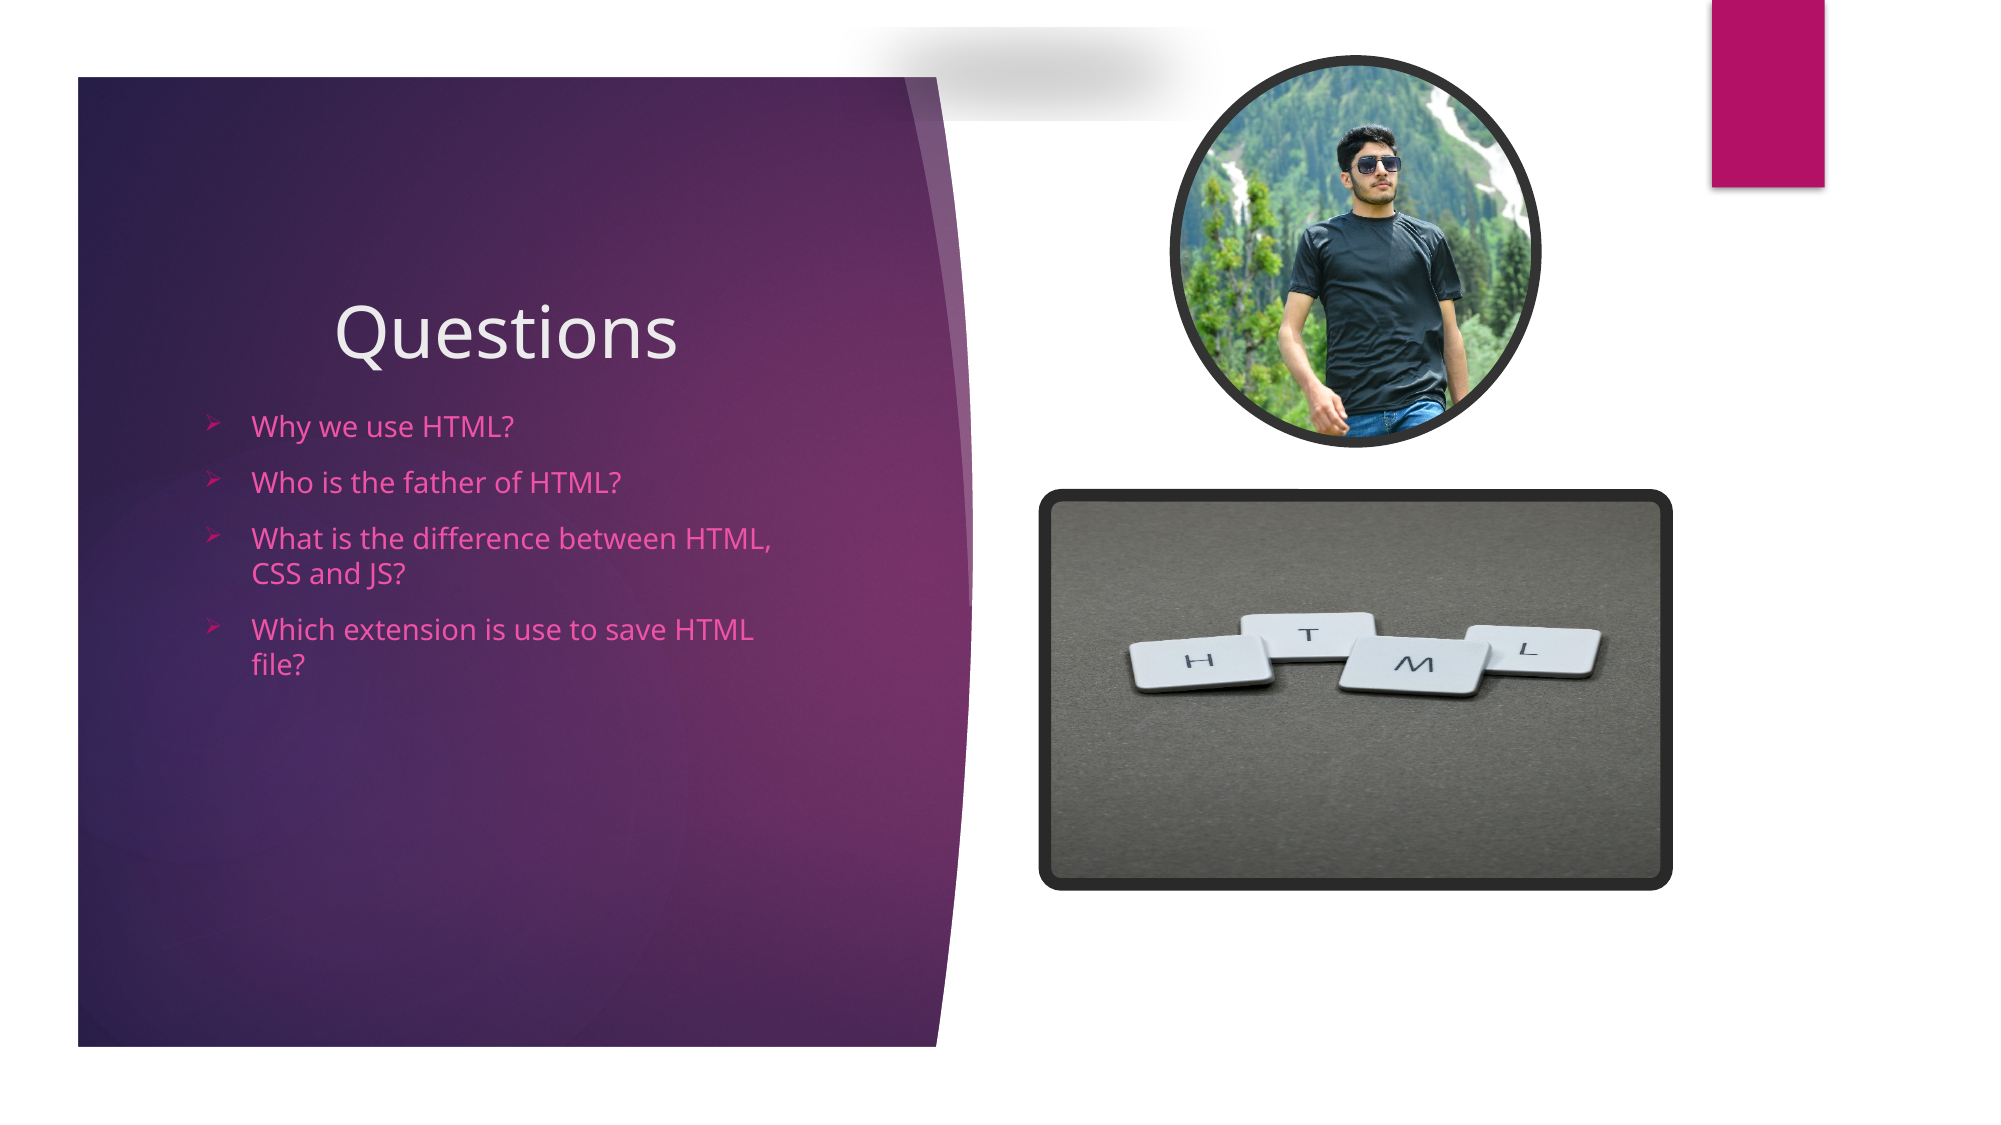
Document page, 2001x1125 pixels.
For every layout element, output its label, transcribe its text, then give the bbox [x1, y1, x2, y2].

title Questions [189, 277, 824, 381]
picture [1044, 495, 1667, 885]
list Why we use HTML? Who is the father of HTML? What is the difference between HTML, CSS and JS? Which extension is use to save HTML file? [189, 401, 823, 825]
picture [1174, 60, 1537, 443]
